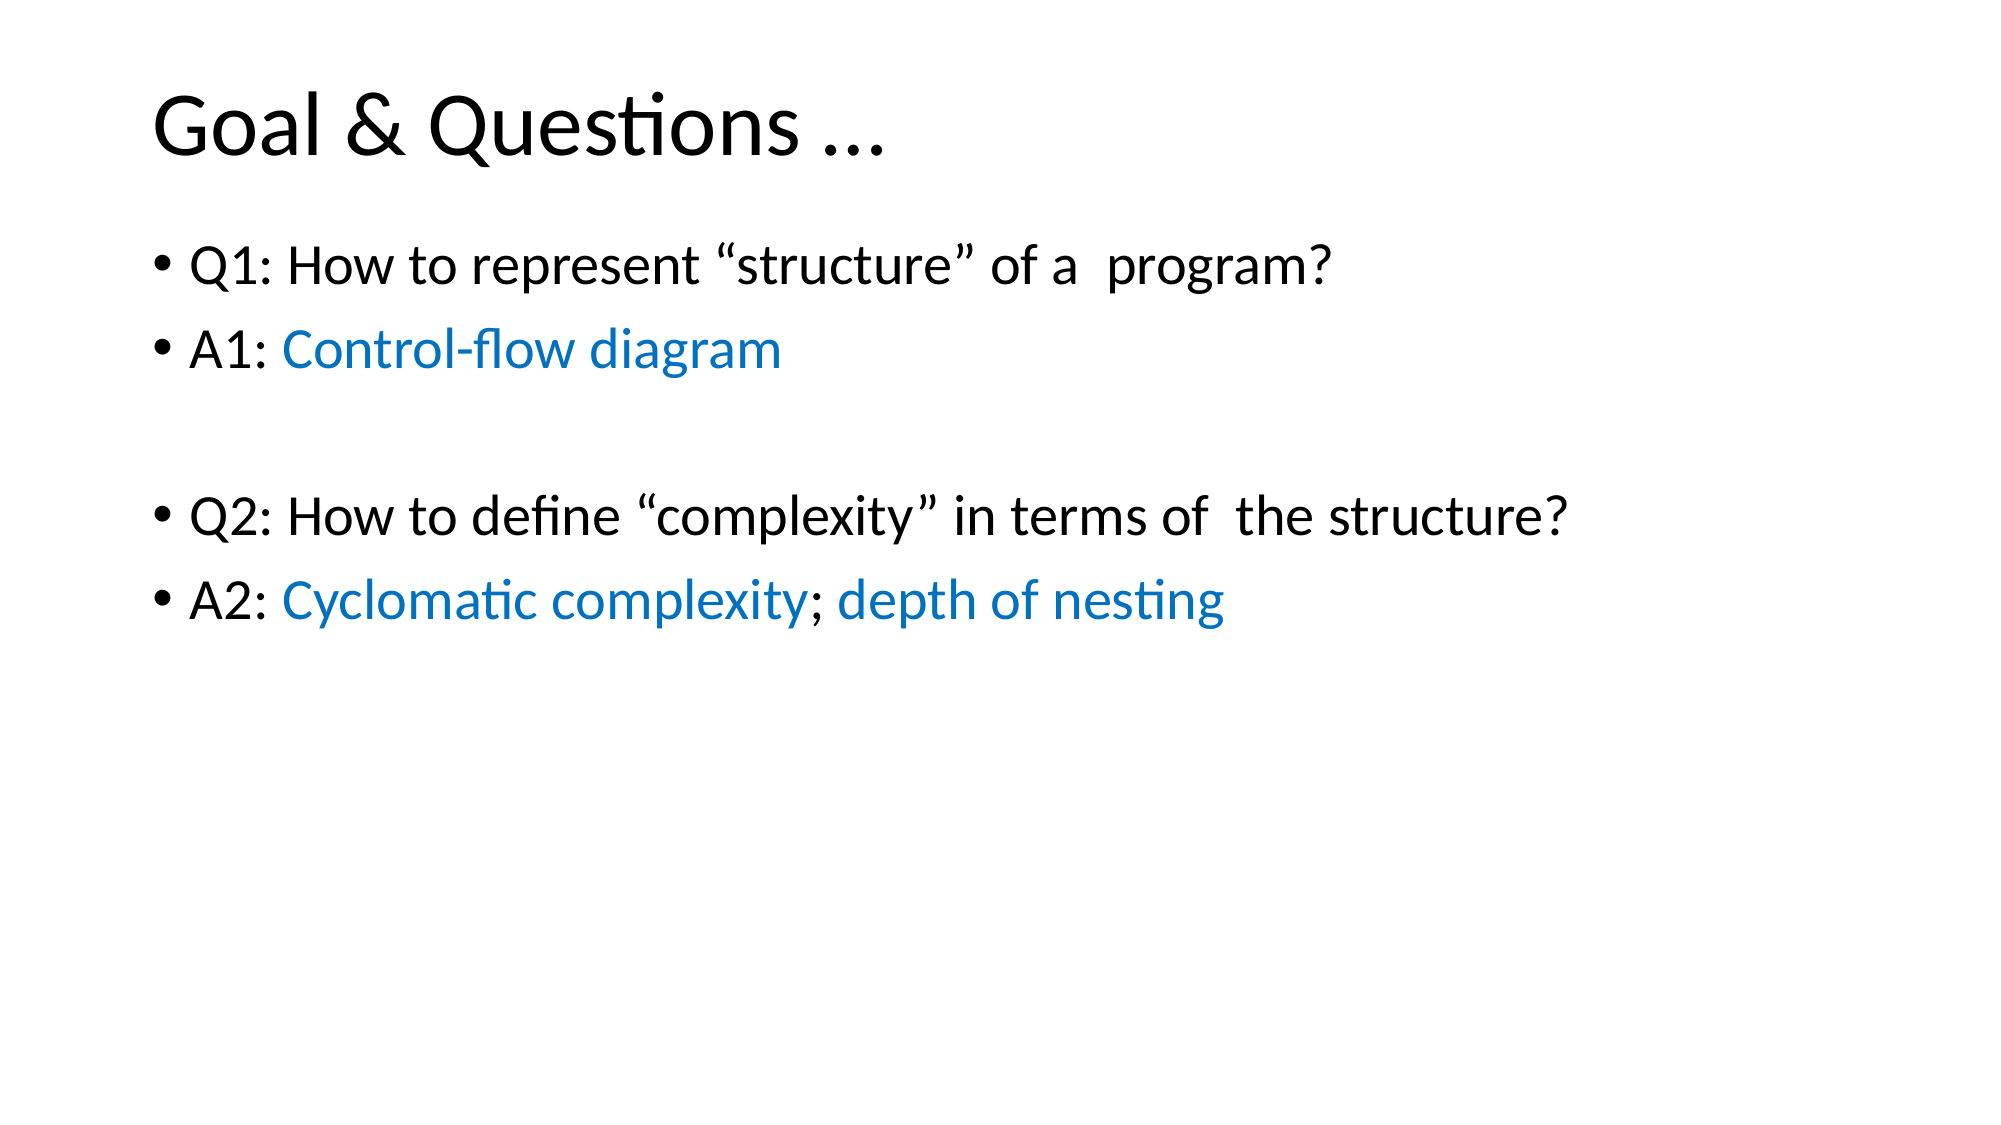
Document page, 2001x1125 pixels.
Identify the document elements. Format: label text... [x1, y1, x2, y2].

list Q1: How to represent “structure” of a program? A1: Control-flow diagram Q2: How to define “complexity” in terms of the structure? A2: Cyclomatic complexity; depth of nesting [137, 227, 1863, 1014]
title Goal & Questions … [137, 59, 1863, 191]
